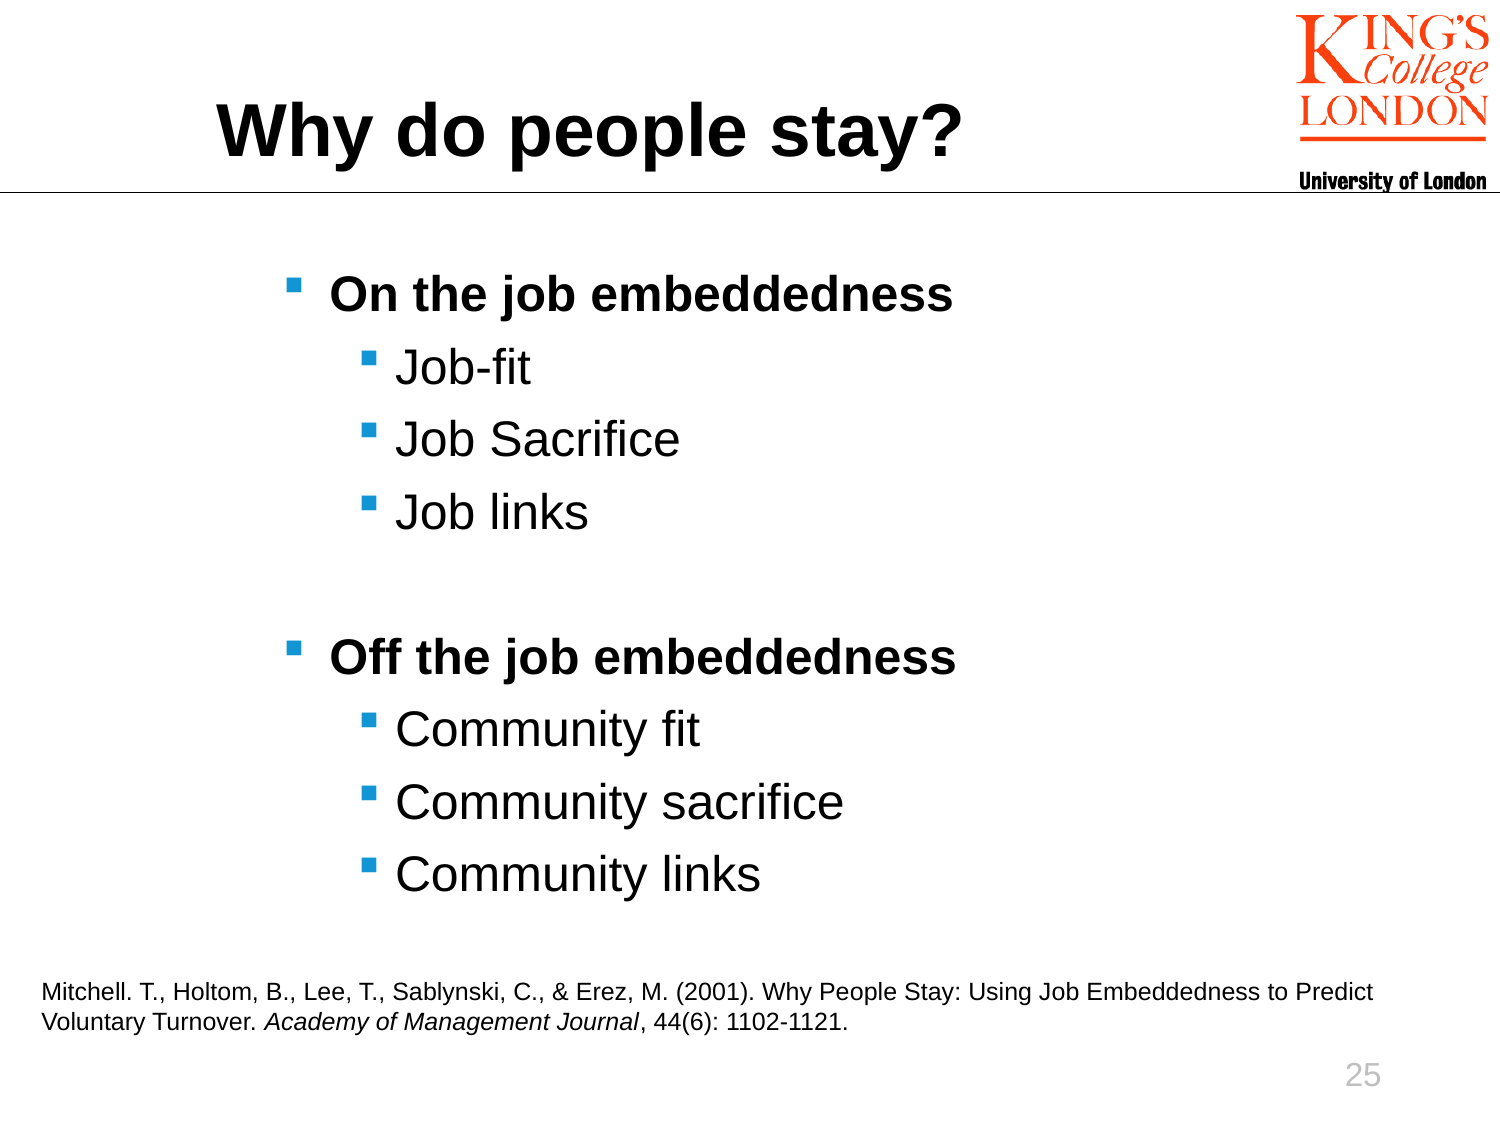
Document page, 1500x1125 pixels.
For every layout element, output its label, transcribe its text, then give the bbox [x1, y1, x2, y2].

slide_number 25 [1059, 1073, 1397, 1103]
picture [1296, 188, 1489, 192]
picture [1296, 15, 1489, 66]
text_box Mitchell. T., Holtom, B., Lee, T., Sablynski, C., & Erez, M. (2001). Why People Stay: Using Job Embeddedness to Predict Voluntary Turnover. Academy of Management Journal, 44(6): 1102-1121. [26, 967, 1500, 1073]
text_box On the job embeddedness Job-fit Job Sacrifice Job links Off the job embeddedness Community fit Community sacrifice Community links [192, 254, 1475, 944]
text_box Why do people stay? [201, 66, 1500, 188]
